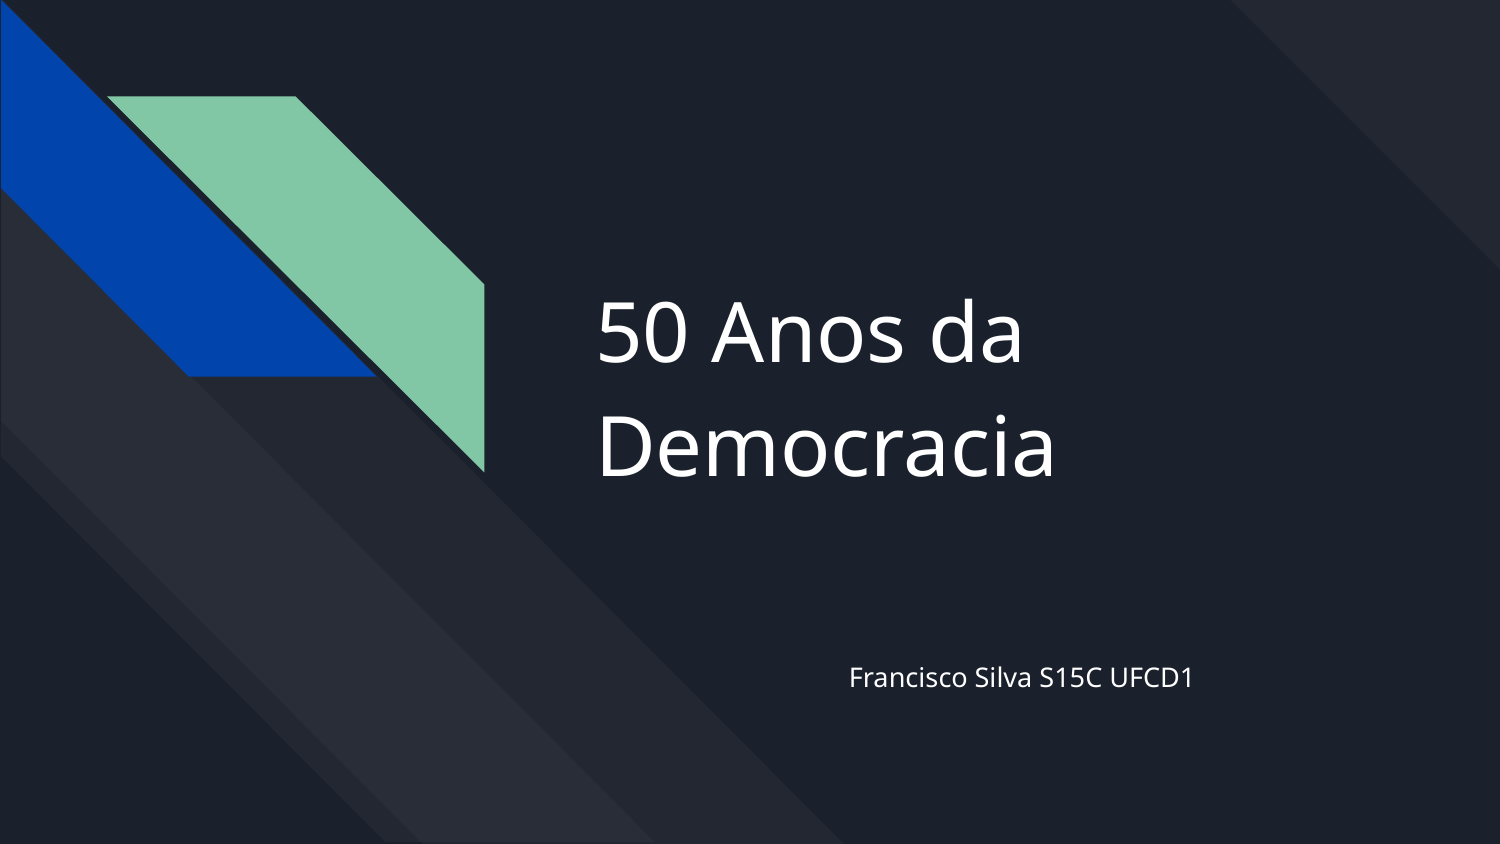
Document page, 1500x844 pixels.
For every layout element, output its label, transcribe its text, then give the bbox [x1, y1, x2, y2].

title 50 Anos da Democracia [580, 258, 1404, 518]
subtitle Francisco Silva S15C UFCD1 [833, 643, 1404, 727]
